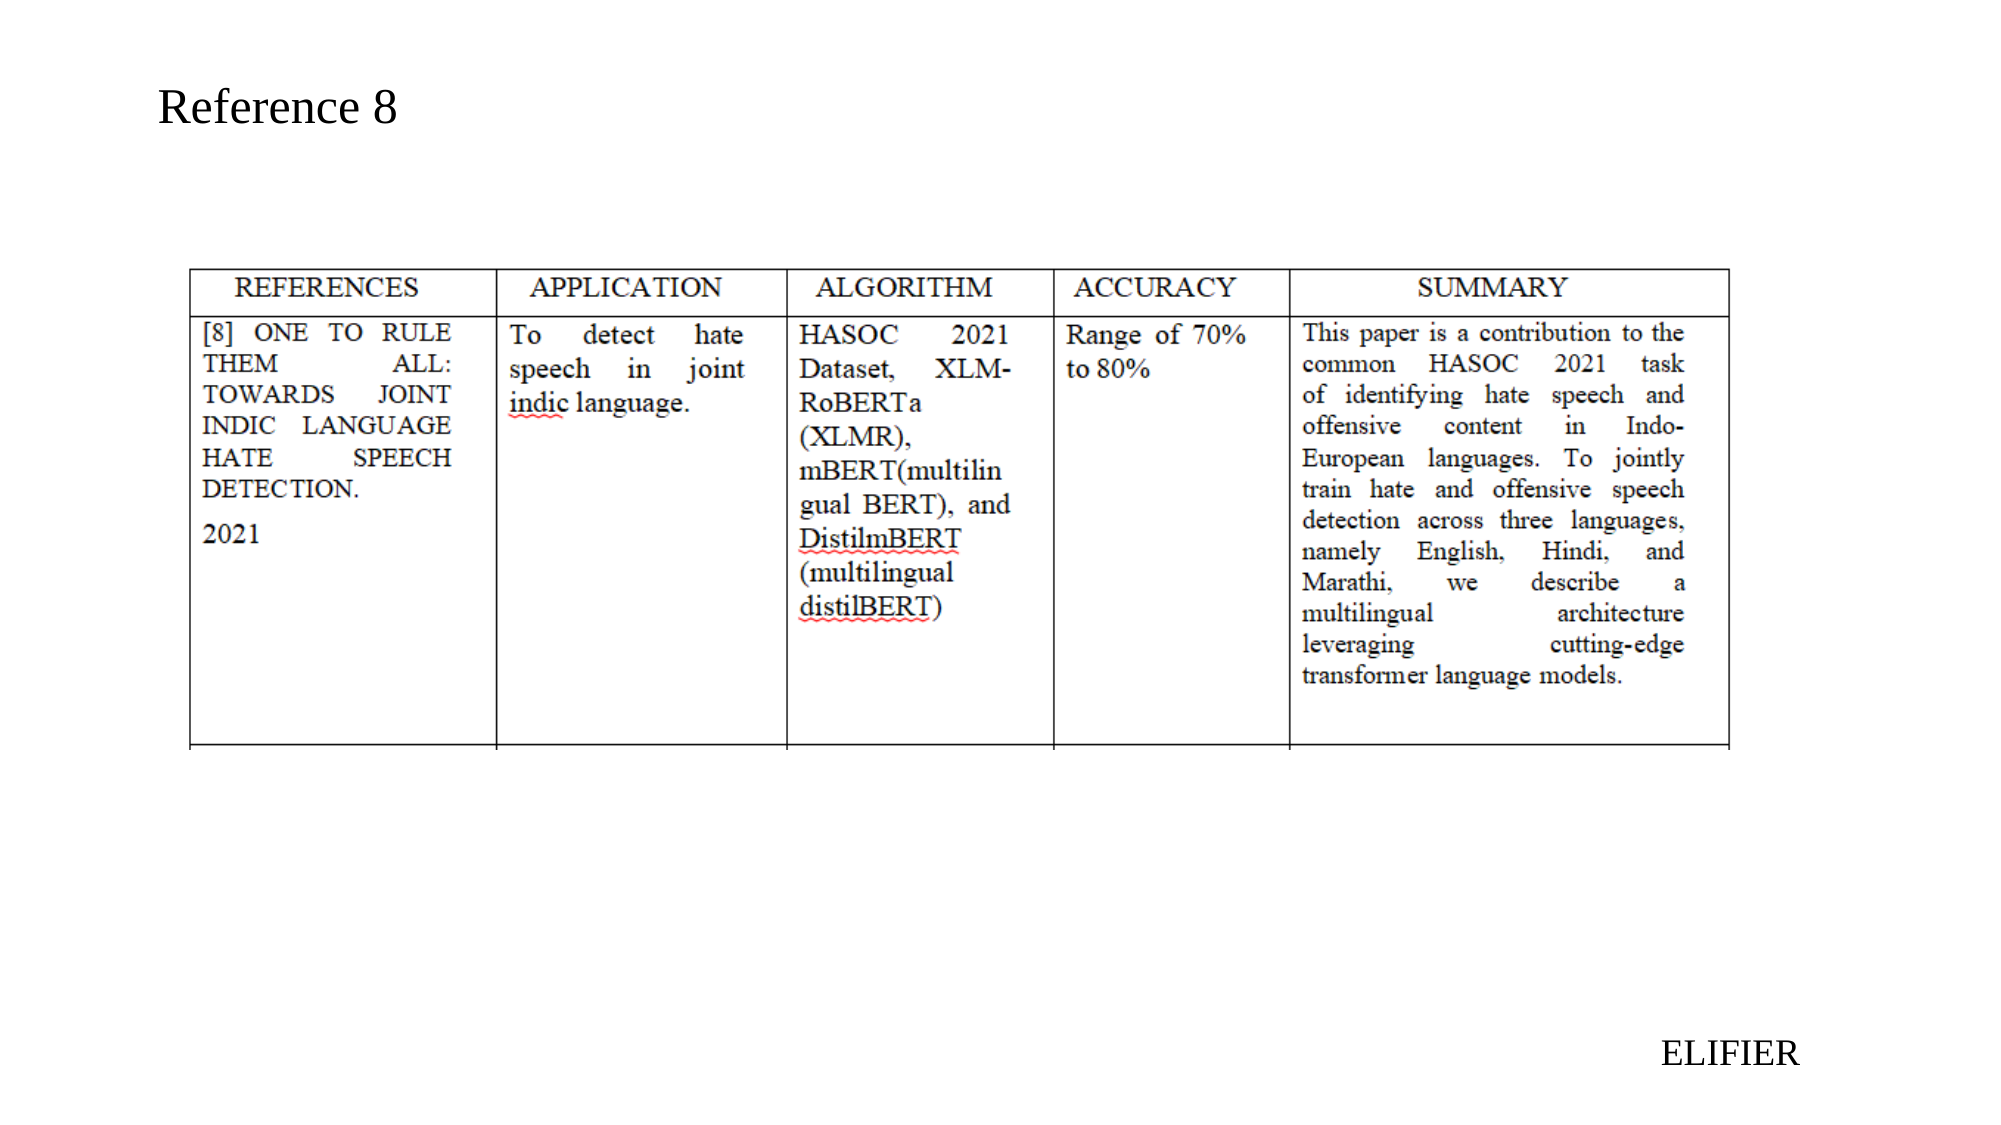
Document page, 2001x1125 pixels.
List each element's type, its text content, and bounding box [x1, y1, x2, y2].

title Reference 8 [137, 59, 1863, 278]
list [188, 260, 1736, 751]
text_box ELIFIER [1640, 1007, 2000, 1093]
